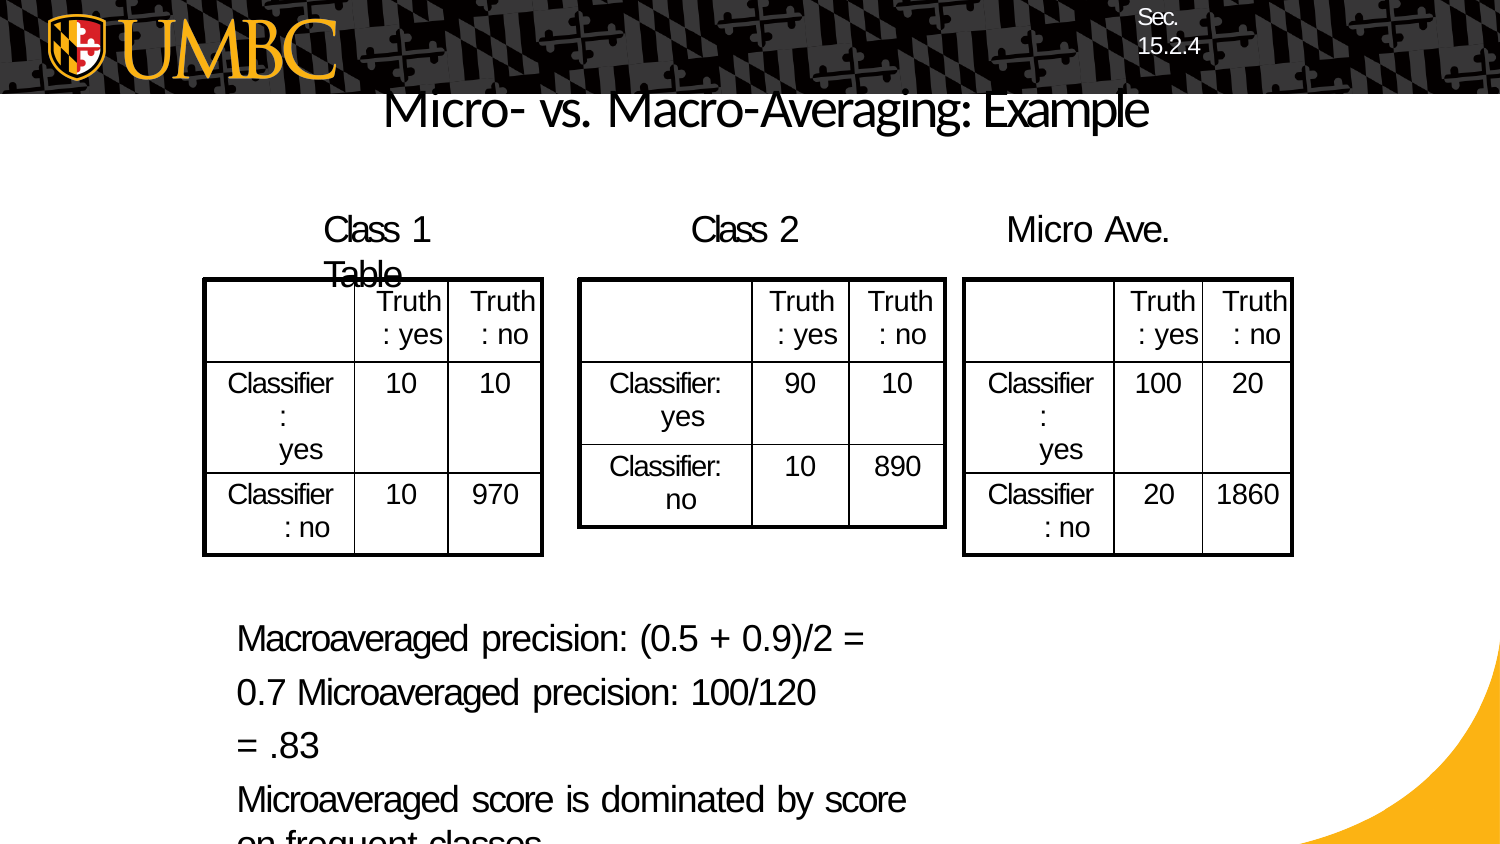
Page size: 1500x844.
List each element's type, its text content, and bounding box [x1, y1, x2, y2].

text_box Sec. 15.2.4 [1135, 0, 1249, 60]
table_cell 10 [355, 474, 447, 553]
table_cell 100 [1115, 363, 1202, 472]
table_cell 90 [753, 363, 848, 444]
picture [0, 0, 1135, 94]
table_cell Classifier: no [966, 474, 1113, 553]
picture [1191, 0, 1500, 94]
table_header [966, 296, 1113, 361]
table_cell 890 [850, 445, 943, 525]
table_header [207, 282, 354, 361]
table_header Truth : yes [355, 296, 447, 361]
title Micro- vs. Macro-Averaging: Example [341, 33, 1191, 176]
table_cell 10 [449, 363, 540, 472]
table_cell Classifier: no [207, 474, 354, 553]
table_cell 10 [753, 445, 848, 525]
table_cell 1860 [1203, 474, 1290, 553]
table_cell 20 [1203, 363, 1290, 472]
table_cell 970 [449, 474, 540, 553]
table_header Truth : no [449, 296, 540, 361]
text_box Macroaveraged precision: (0.5 + 0.9)/2 = 0.7 Microaveraged precision: 100/120 = .83 Microaveraged score is dominated by score on frequent classes [234, 602, 1199, 844]
table_header Truth : no [850, 296, 943, 361]
table_cell 20 [1115, 474, 1202, 553]
table_cell 10 [355, 363, 447, 472]
table_header Truth : no [1203, 282, 1290, 361]
table_cell 10 [850, 363, 943, 444]
table_header Truth : yes [753, 296, 848, 361]
text_box Class 1 Class 2 Micro Ave. Table [321, 203, 1258, 296]
table_cell Classifier: yes [966, 363, 1113, 472]
picture [1299, 639, 1500, 844]
table_header Truth : yes [1115, 296, 1202, 361]
table_cell Classifier: yes [582, 363, 751, 444]
table_cell Classifier: no [582, 445, 751, 525]
table_header [582, 296, 751, 361]
table_cell Classifier: yes [207, 363, 354, 472]
